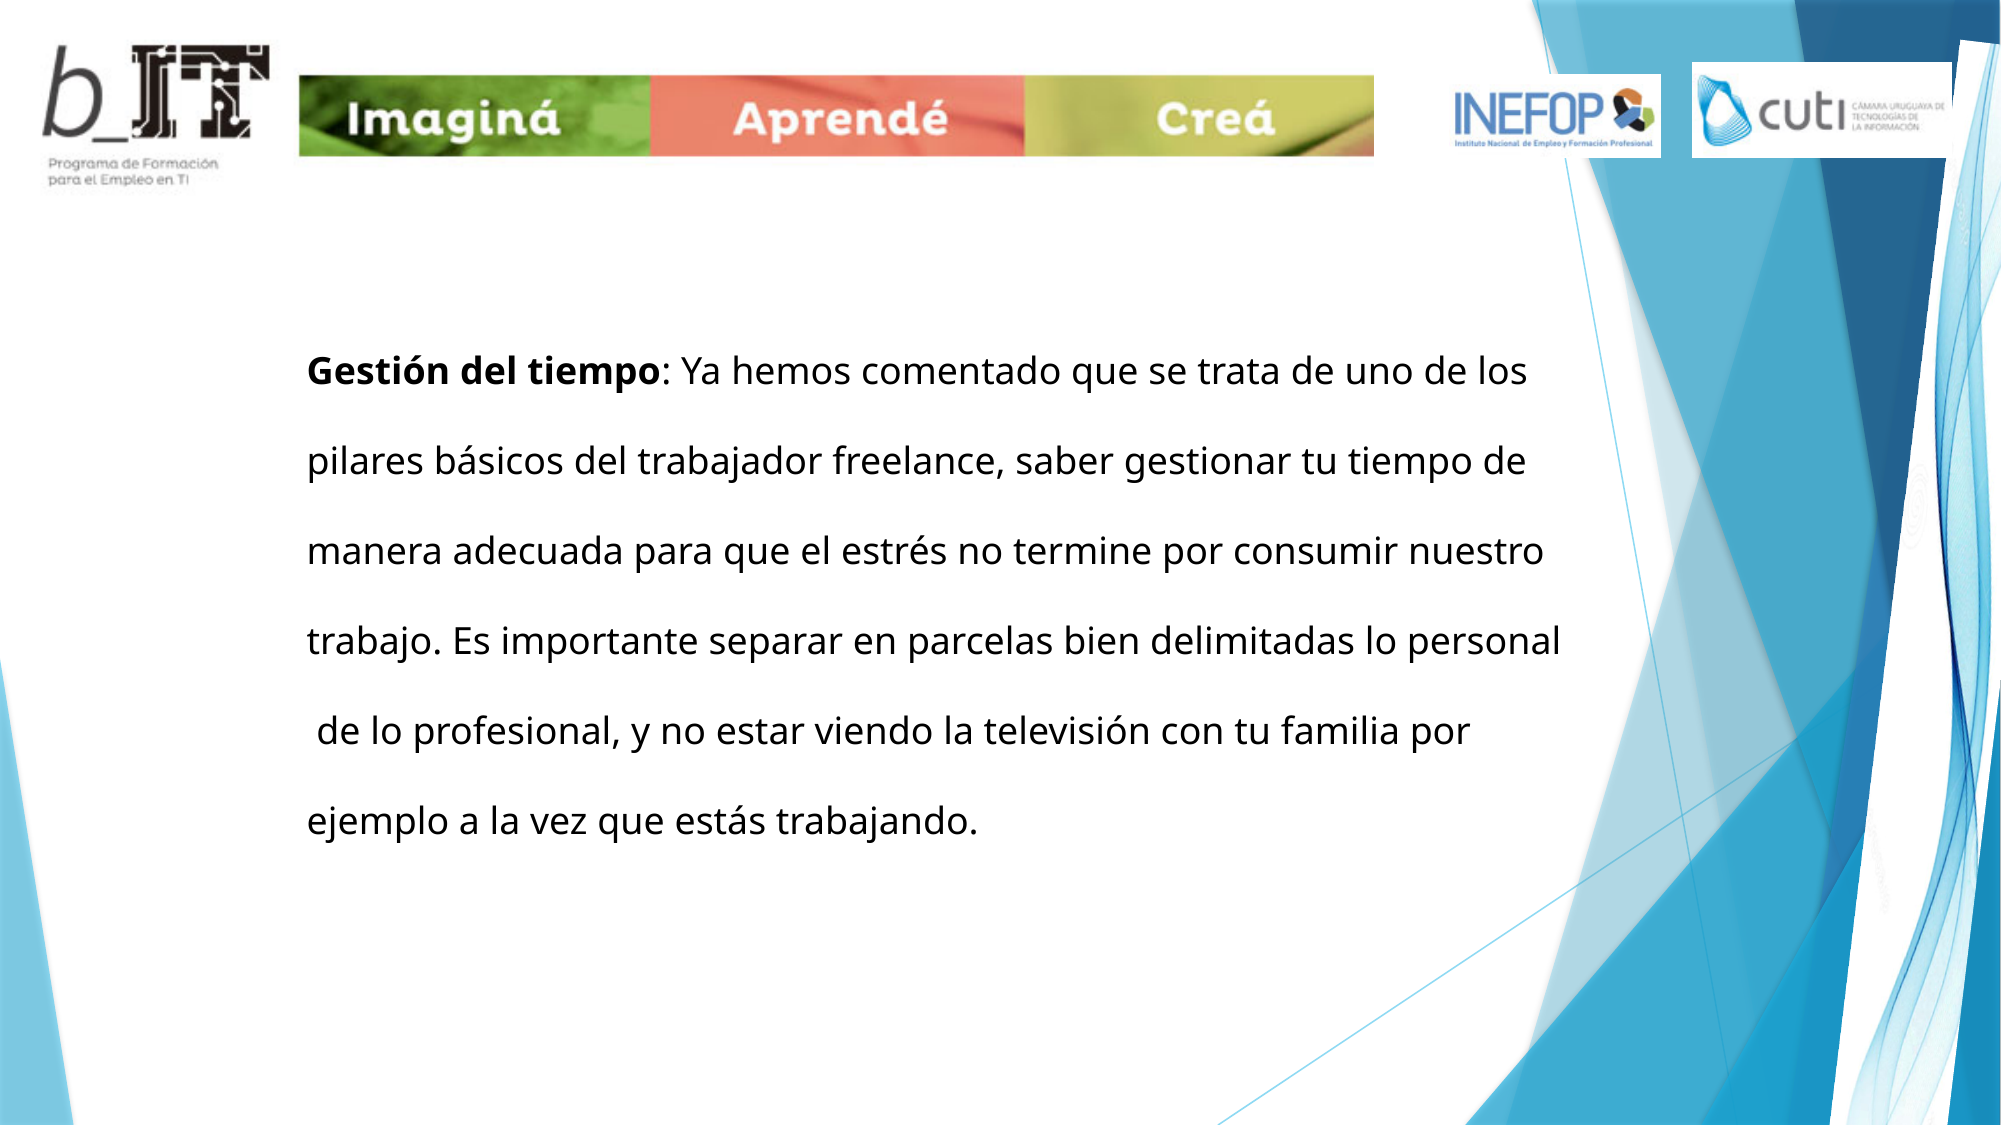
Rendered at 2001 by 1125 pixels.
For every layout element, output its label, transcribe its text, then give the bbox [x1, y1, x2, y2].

picture [26, 12, 1375, 209]
picture [1399, 39, 2001, 1125]
picture [1448, 74, 1661, 159]
text_box Gestión del tiempo: Ya hemos comentado que se trata de uno de los pilares básicos del trabajador freelance, saber gestionar tu tiempo de manera adecuada para que el estrés no termine por consumir nuestro trabajo. Es importante separar en parcelas bien delimitadas lo personal de lo profesional, y no estar viendo la televisión con tu familia por ejemplo a la vez que estás trabajando. [291, 339, 1581, 850]
